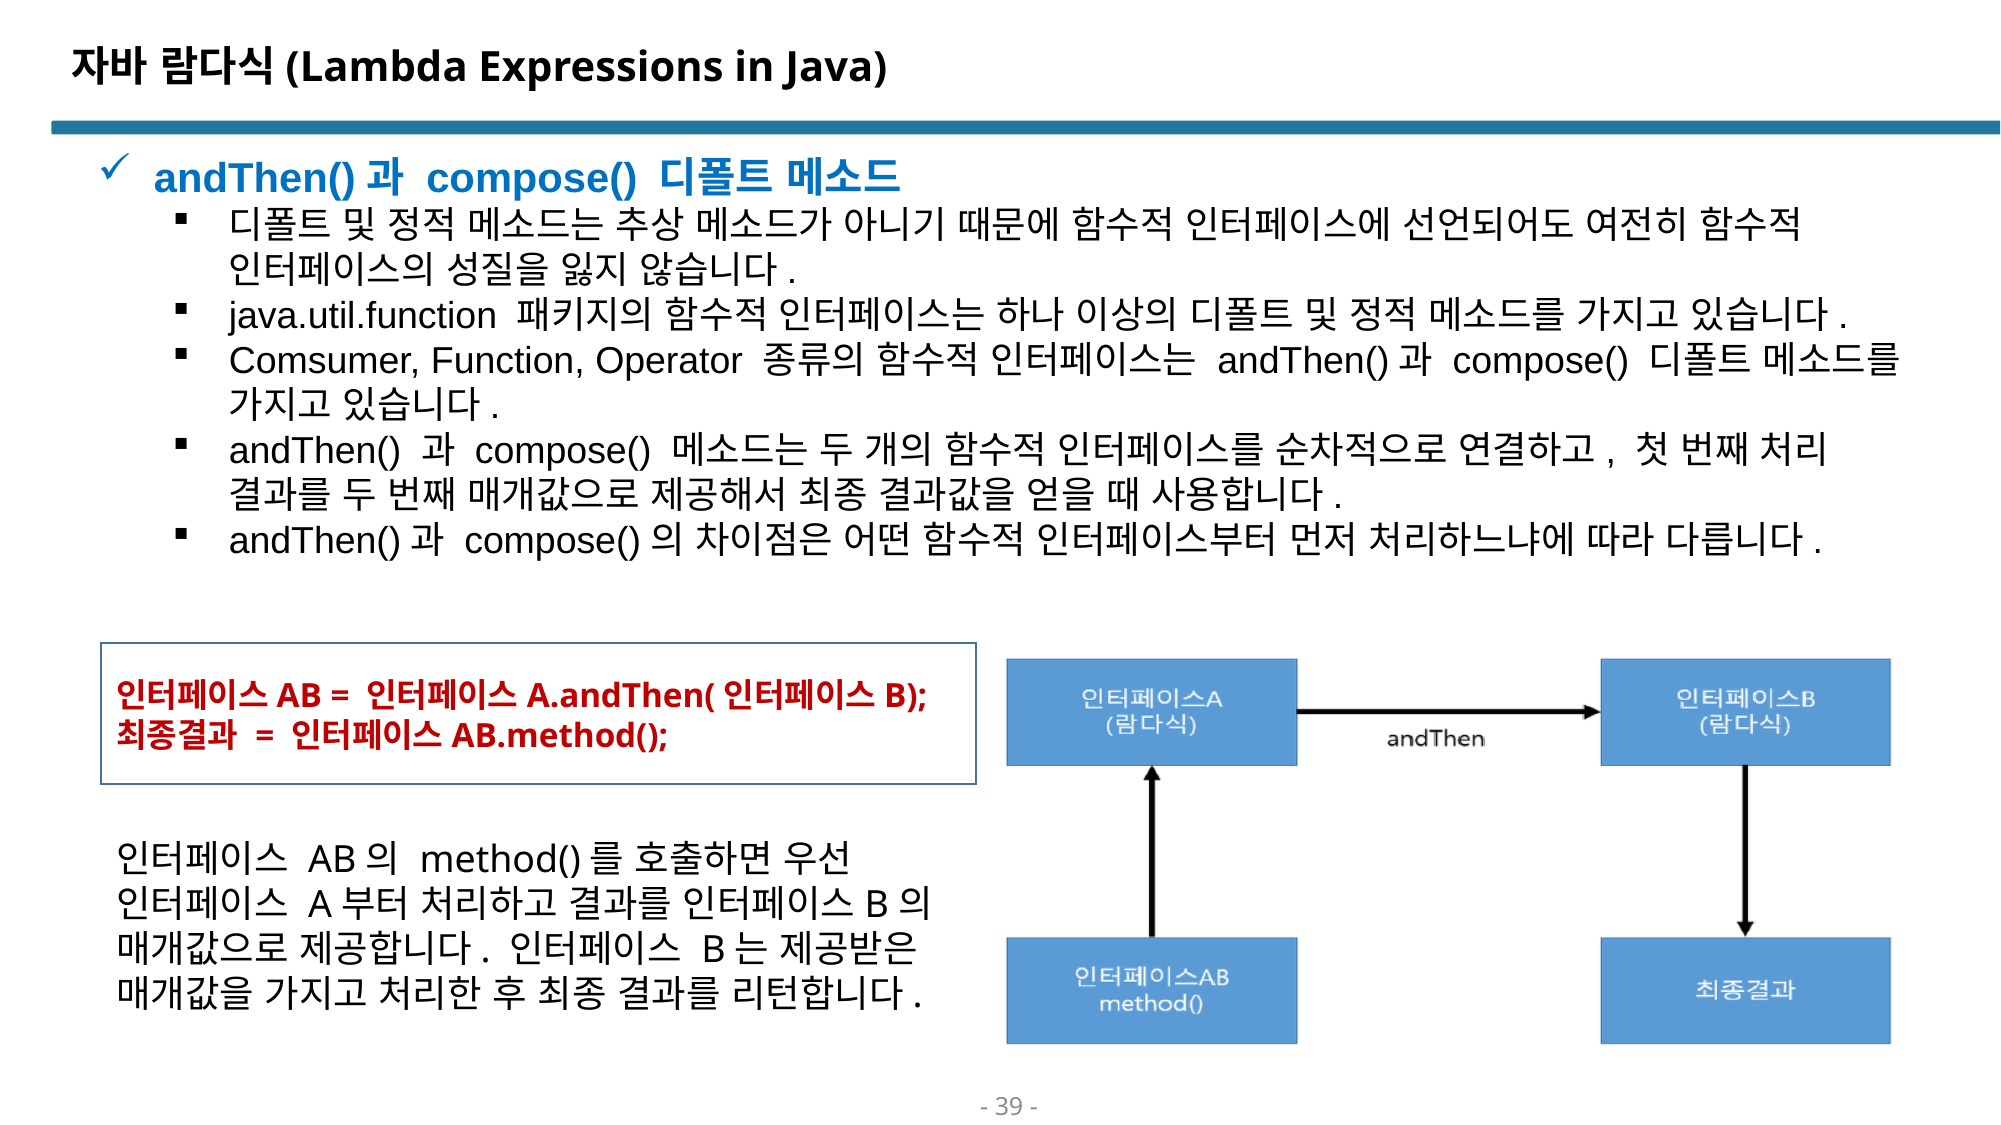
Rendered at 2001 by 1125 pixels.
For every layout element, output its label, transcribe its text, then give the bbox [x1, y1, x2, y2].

text_box andThen()과 compose() 디폴트 메소드 디폴트 및 정적 메소드는 추상 메소드가 아니기 때문에 함수적 인터페이스에 선언되어도 여전히 함수적 인터페이스의 성질을 잃지 않습니다. java.util.function 패키지의 함수적 인터페이스는 하나 이상의 디폴트 및 정적 메소드를 가지고 있습니다. Comsumer, Function, Operator 종류의 함수적 인터페이스는 andThen()과 compose() 디폴트 메소드를 가지고 있습니다. andThen() 과 compose() 메소드는 두 개의 함수적 인터페이스를 순차적으로 연결하고, 첫 번째 처리 결과를 두 번째 매개값으로 제공해서 최종 결과값을 얻을 때 사용합니다. andThen()과 compose()의 차이점은 어떤 함수적 인터페이스부터 먼저 처리하느냐에 따라 다릅니다. [82, 143, 1949, 569]
title 자바 람다식(Lambda Expressions in Java) [56, 37, 1857, 109]
text_box 인터페이스 AB의 method()를 호출하면 우선 인터페이스 A부터 처리하고 결과를 인터페이스B의 매개값으로 제공합니다. 인터페이스 B는 제공받은 매개값을 가지고 처리한 후 최종 결과를 리턴합니다. [101, 827, 957, 1023]
slide_number - 39 - [778, 1090, 1246, 1125]
picture [992, 652, 1903, 1054]
text_box 인터페이스AB = 인터페이스A.andThen(인터페이스B); 최종결과 = 인터페이스AB.method(); [100, 642, 977, 785]
